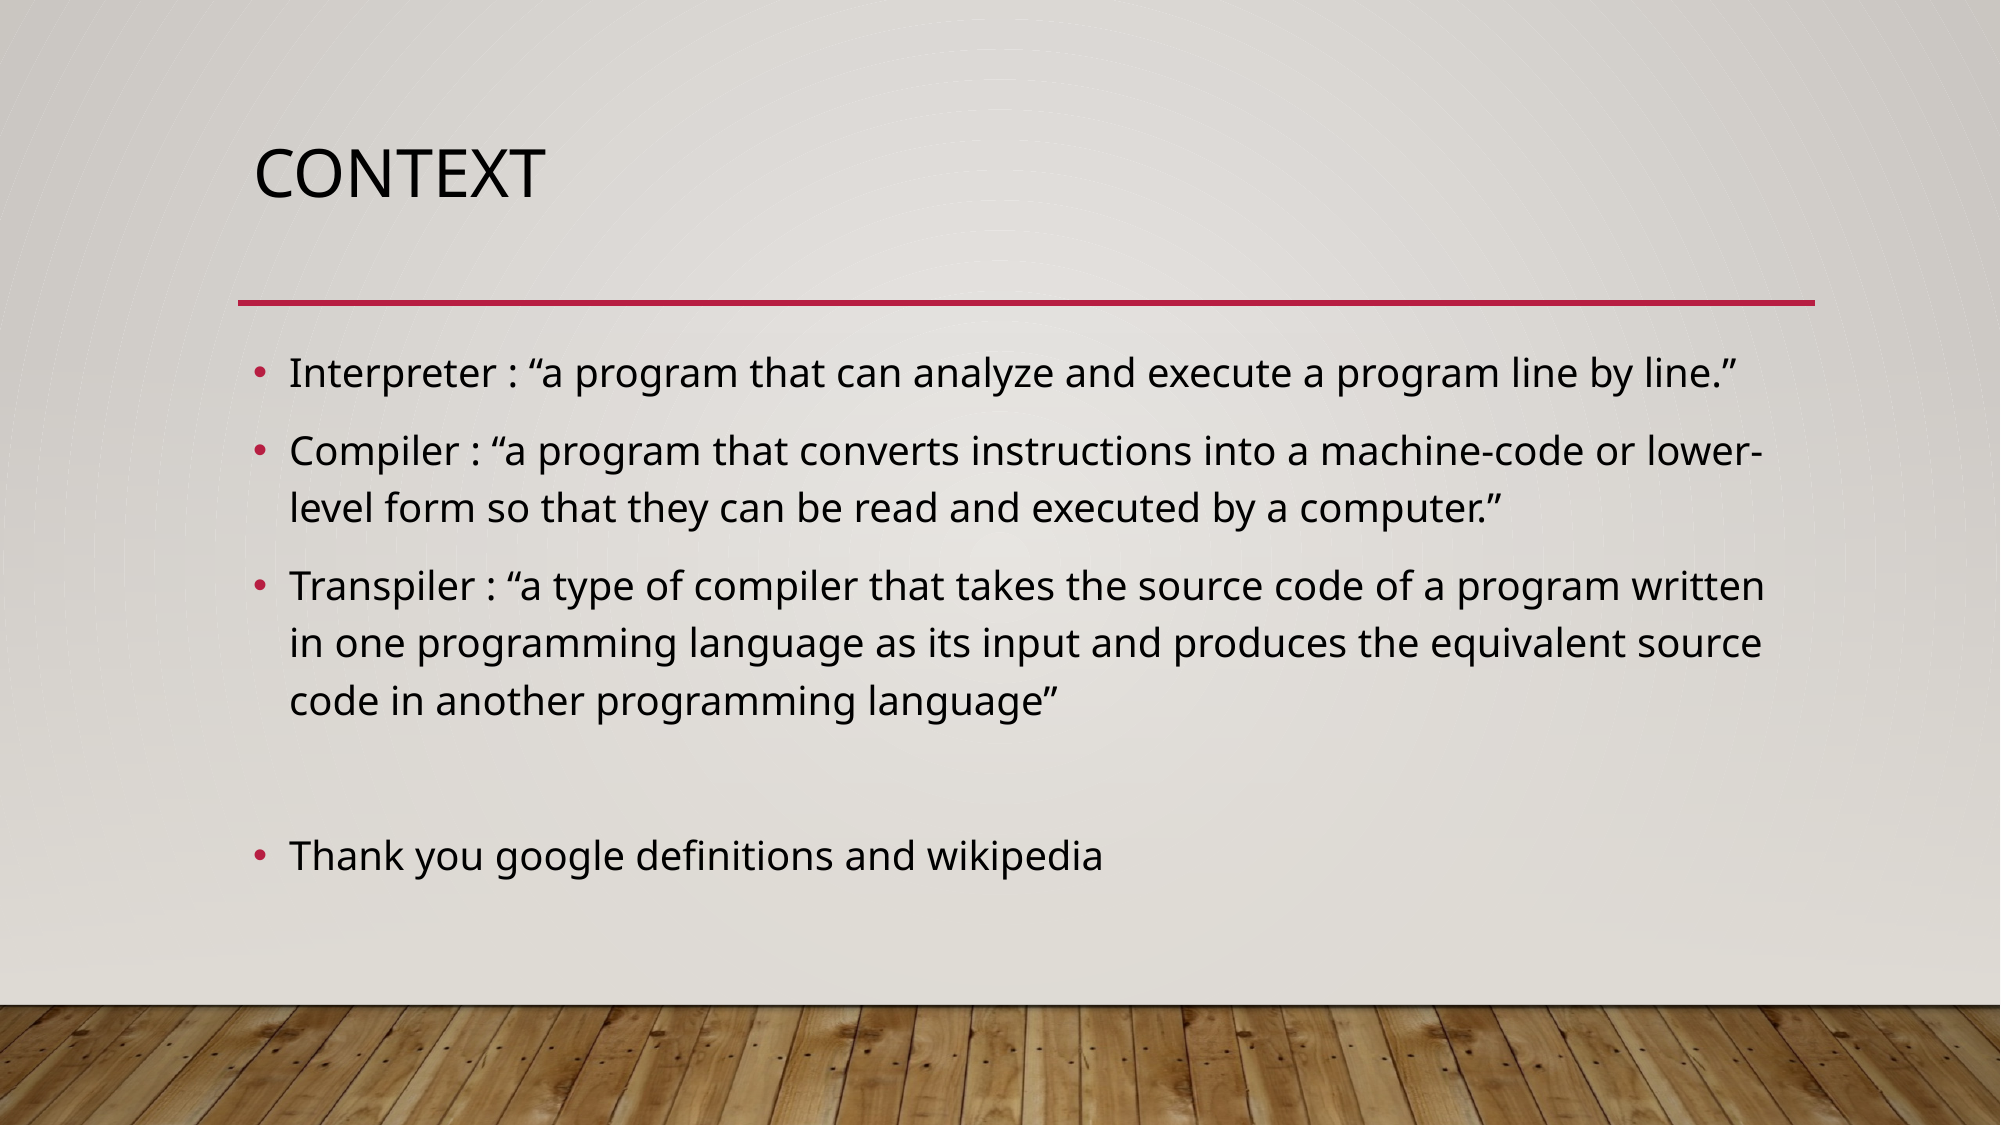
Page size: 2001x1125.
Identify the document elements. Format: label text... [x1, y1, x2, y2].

picture [0, 1005, 2000, 1125]
list Interpreter : “a program that can analyze and execute a program line by line.” Compiler : “a program that converts instructions into a machine-code or lower-level form so that they can be read and executed by a computer.” Transpiler : “a type of compiler that takes the source code of a program written in one programming language as its input and produces the equivalent source code in another programming language” Thank you google definitions and wikipedia [238, 330, 1814, 897]
title Context [238, 131, 1814, 305]
